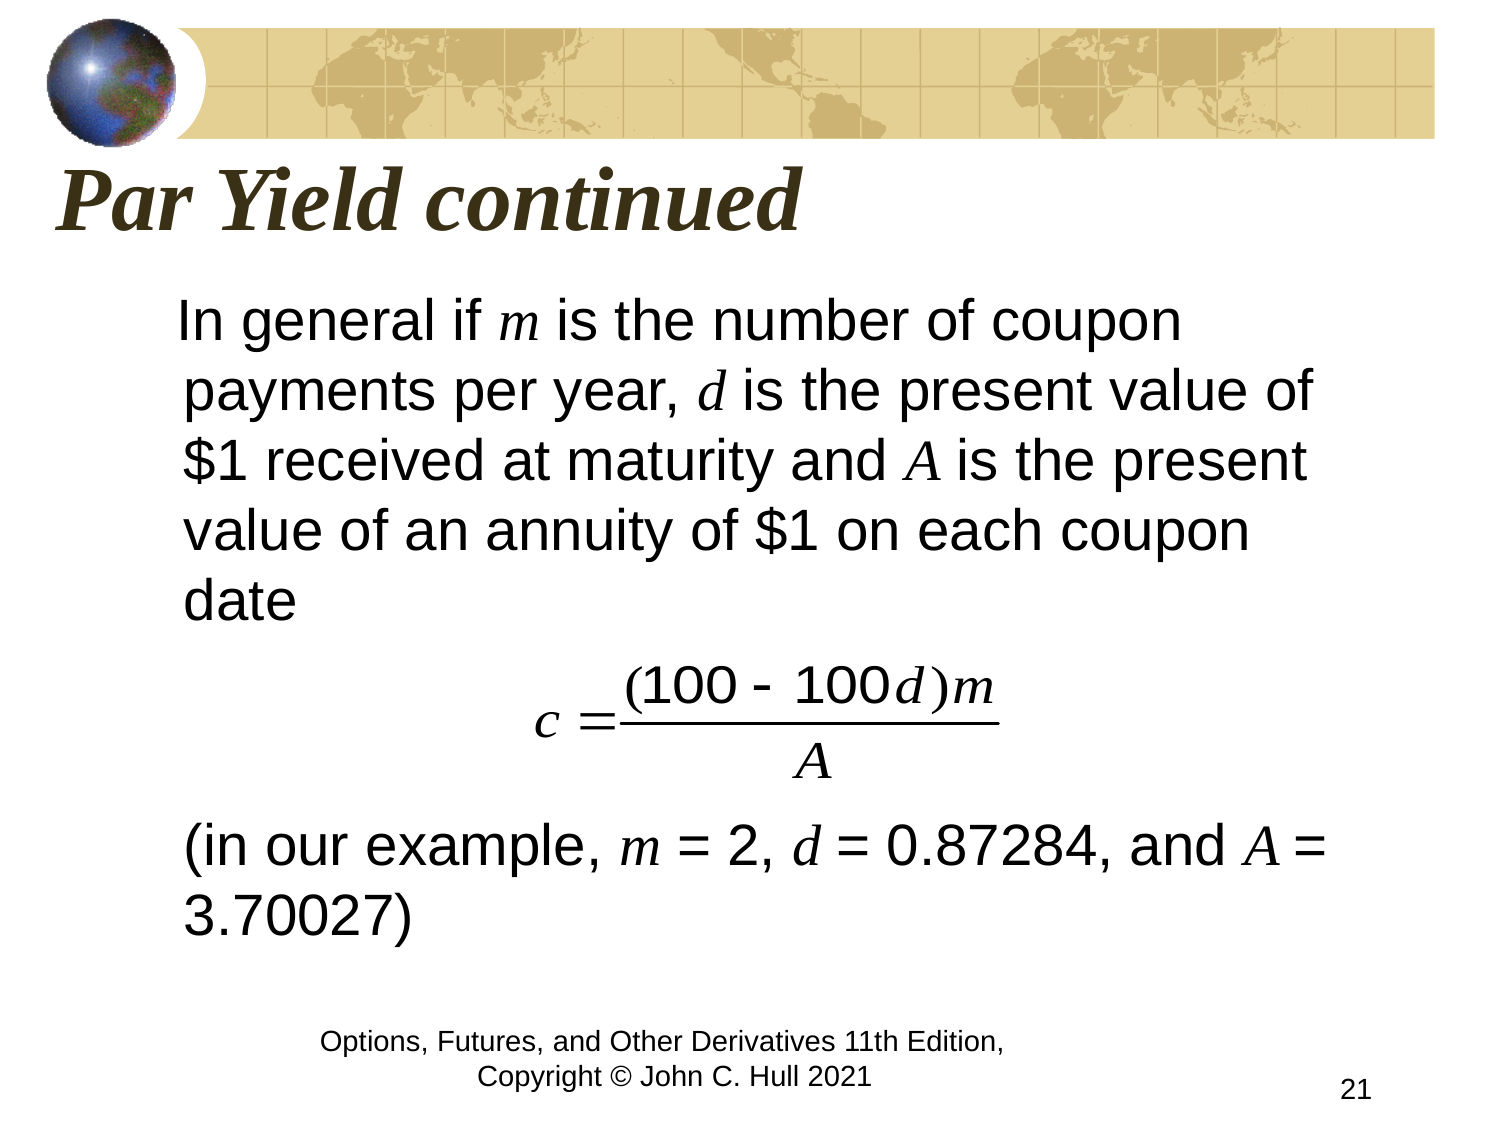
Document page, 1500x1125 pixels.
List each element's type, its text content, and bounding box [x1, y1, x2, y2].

footer Options, Futures, and Other Derivatives 11th Edition, Copyright © John C. Hull 2021 [262, 1024, 1088, 1101]
title Par Yield continued [40, 137, 1316, 250]
list In general if m is the number of coupon payments per year, d is the present value of $1 received at maturity and A is the present value of an annuity of $1 on each coupon date (in our example, m = 2, d = 0.87284, and A = 3.70027) [112, 275, 1388, 950]
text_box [524, 649, 1011, 791]
slide_number 21 [1074, 1037, 1388, 1113]
picture [42, 14, 190, 137]
